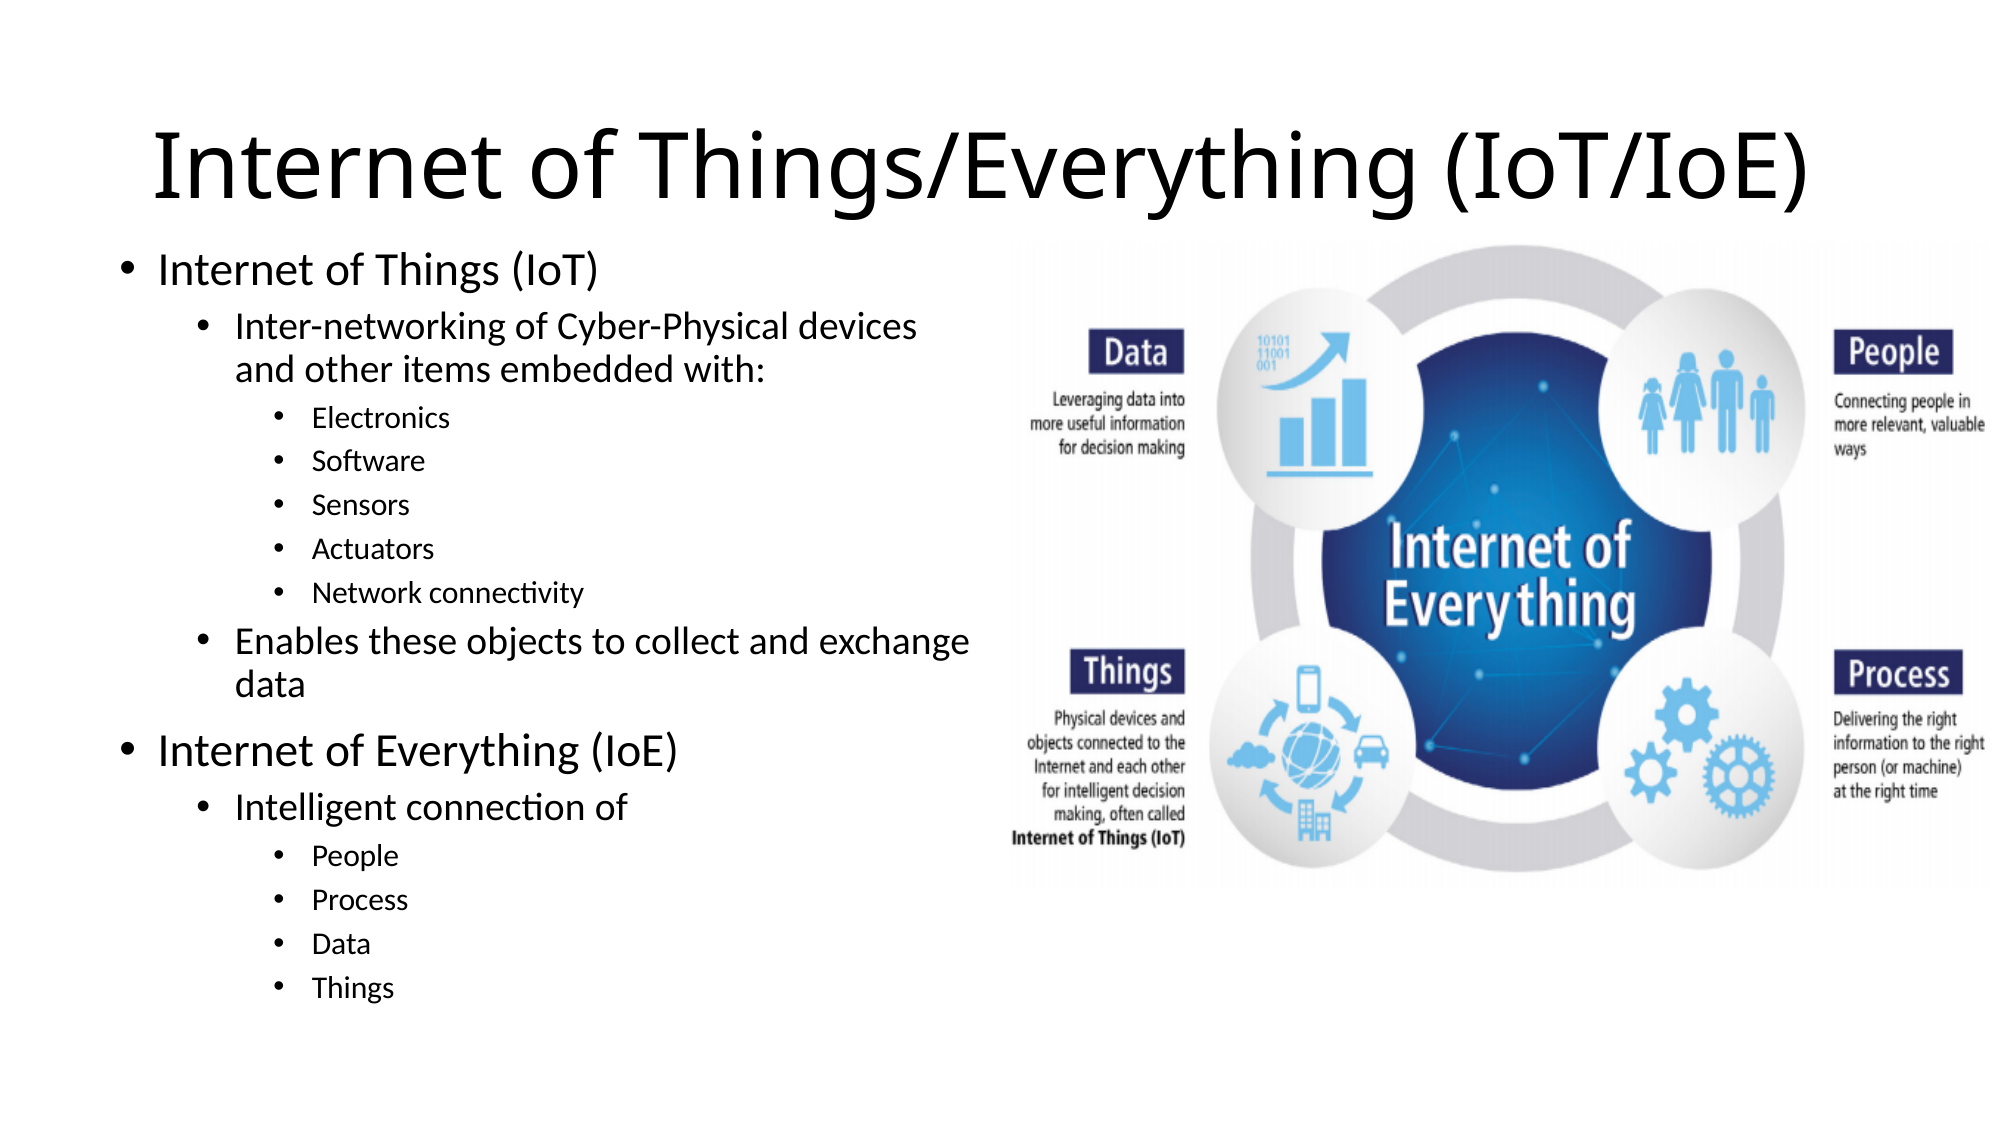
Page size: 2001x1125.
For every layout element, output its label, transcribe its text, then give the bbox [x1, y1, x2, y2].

picture [987, 242, 2000, 888]
title Internet of Things/Everything (IoT/IoE) [137, 59, 1863, 242]
list Internet of Things (IoT) Inter-networking of Cyber-Physical devices and other items embedded with: Electronics Software Sensors Actuators Network connectivity Enables these objects to collect and exchange data Internet of Everything (IoE) Intelligent connection of People Process Data Things [104, 236, 988, 1014]
